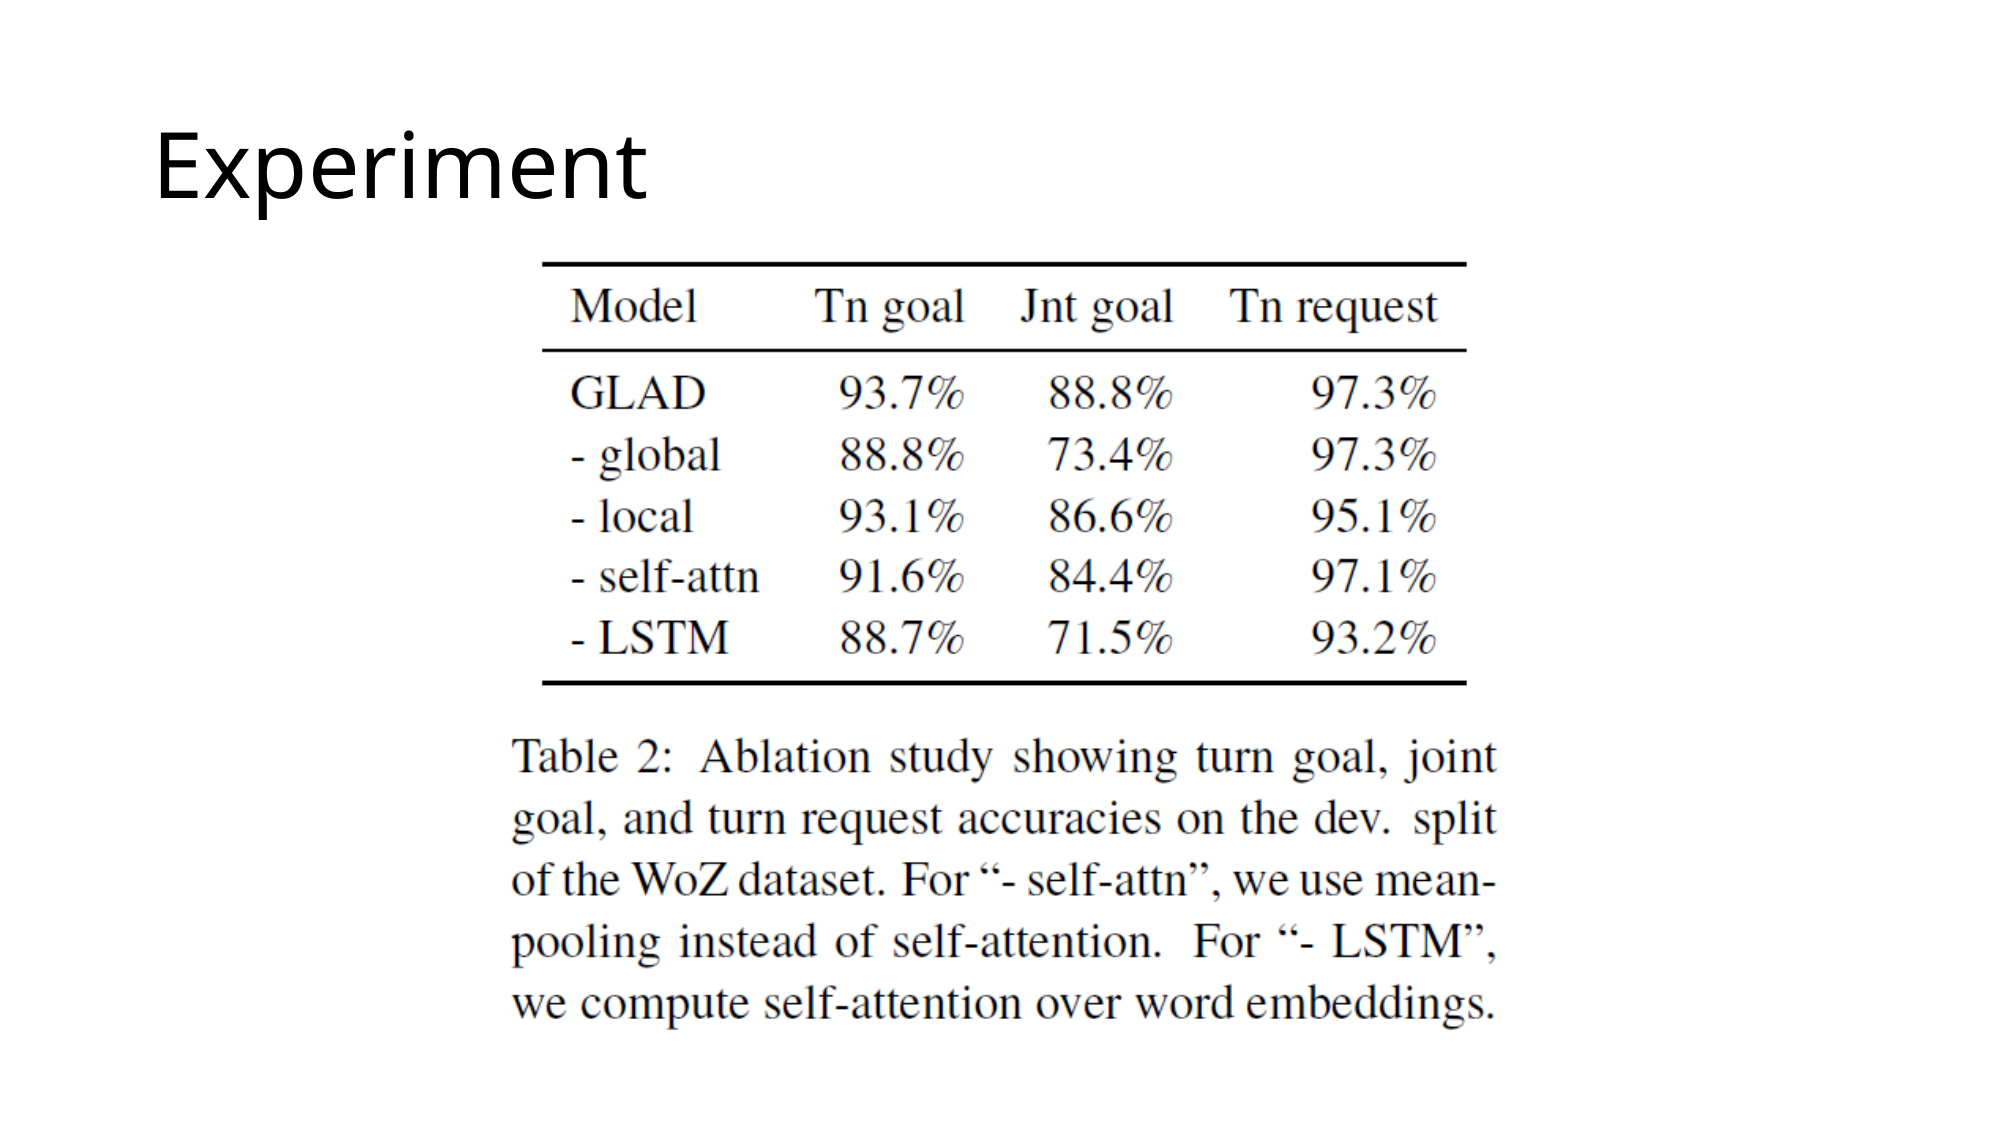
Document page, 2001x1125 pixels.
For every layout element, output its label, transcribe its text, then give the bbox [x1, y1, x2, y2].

title Experiment [137, 59, 1863, 278]
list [473, 218, 1527, 1049]
